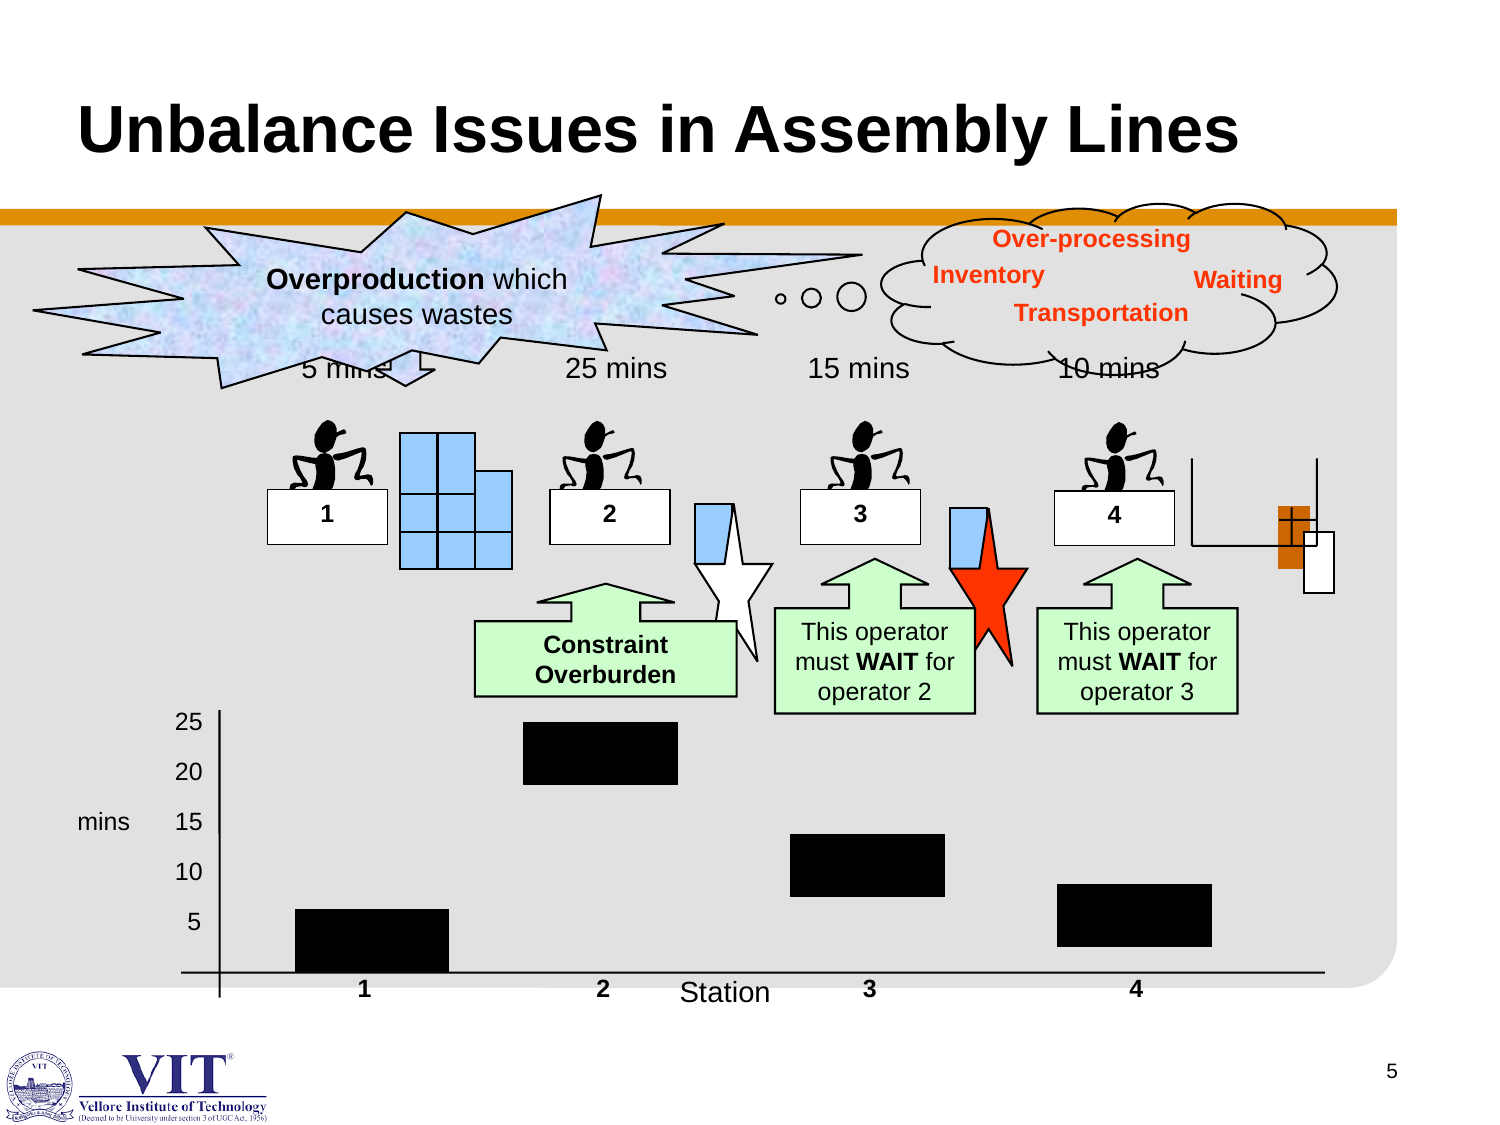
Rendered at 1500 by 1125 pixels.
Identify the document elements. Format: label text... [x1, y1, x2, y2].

text_box 1 [267, 489, 388, 545]
text_box 2 [549, 489, 670, 545]
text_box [399, 432, 513, 570]
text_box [32, 194, 1337, 389]
text_box 5 [172, 897, 217, 943]
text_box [558, 420, 642, 535]
text_box mins [62, 797, 146, 843]
text_box 20 [160, 747, 218, 793]
text_box [315, 420, 346, 453]
text_box 3 [800, 489, 921, 545]
text_box [524, 722, 677, 784]
text_box 15 [160, 797, 218, 843]
text_box This operator must WAIT for operator 3 [1037, 558, 1238, 714]
picture [0, 1048, 272, 1125]
title Unbalance Issues in Assembly Lines [62, 24, 1413, 228]
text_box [694, 503, 773, 662]
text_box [949, 508, 1028, 667]
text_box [1278, 507, 1335, 594]
text_box [290, 456, 326, 489]
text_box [826, 420, 910, 535]
text_box 25 [160, 697, 218, 743]
text_box 2 [581, 964, 626, 1010]
text_box 3 [848, 964, 892, 1010]
text_box [791, 835, 944, 896]
text_box This operator must WAIT for operator 2 [774, 558, 976, 714]
text_box [295, 910, 449, 971]
text_box [313, 453, 335, 489]
text_box 10 [160, 847, 218, 893]
text_box Constraint Overburden [474, 583, 737, 697]
text_box [1058, 885, 1211, 947]
text_box 1 [342, 964, 387, 1010]
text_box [1079, 421, 1164, 536]
text_box 4 [1054, 491, 1175, 546]
text_box Station [664, 965, 801, 1016]
text_box 4 [1114, 964, 1159, 1010]
text_box [333, 448, 373, 485]
